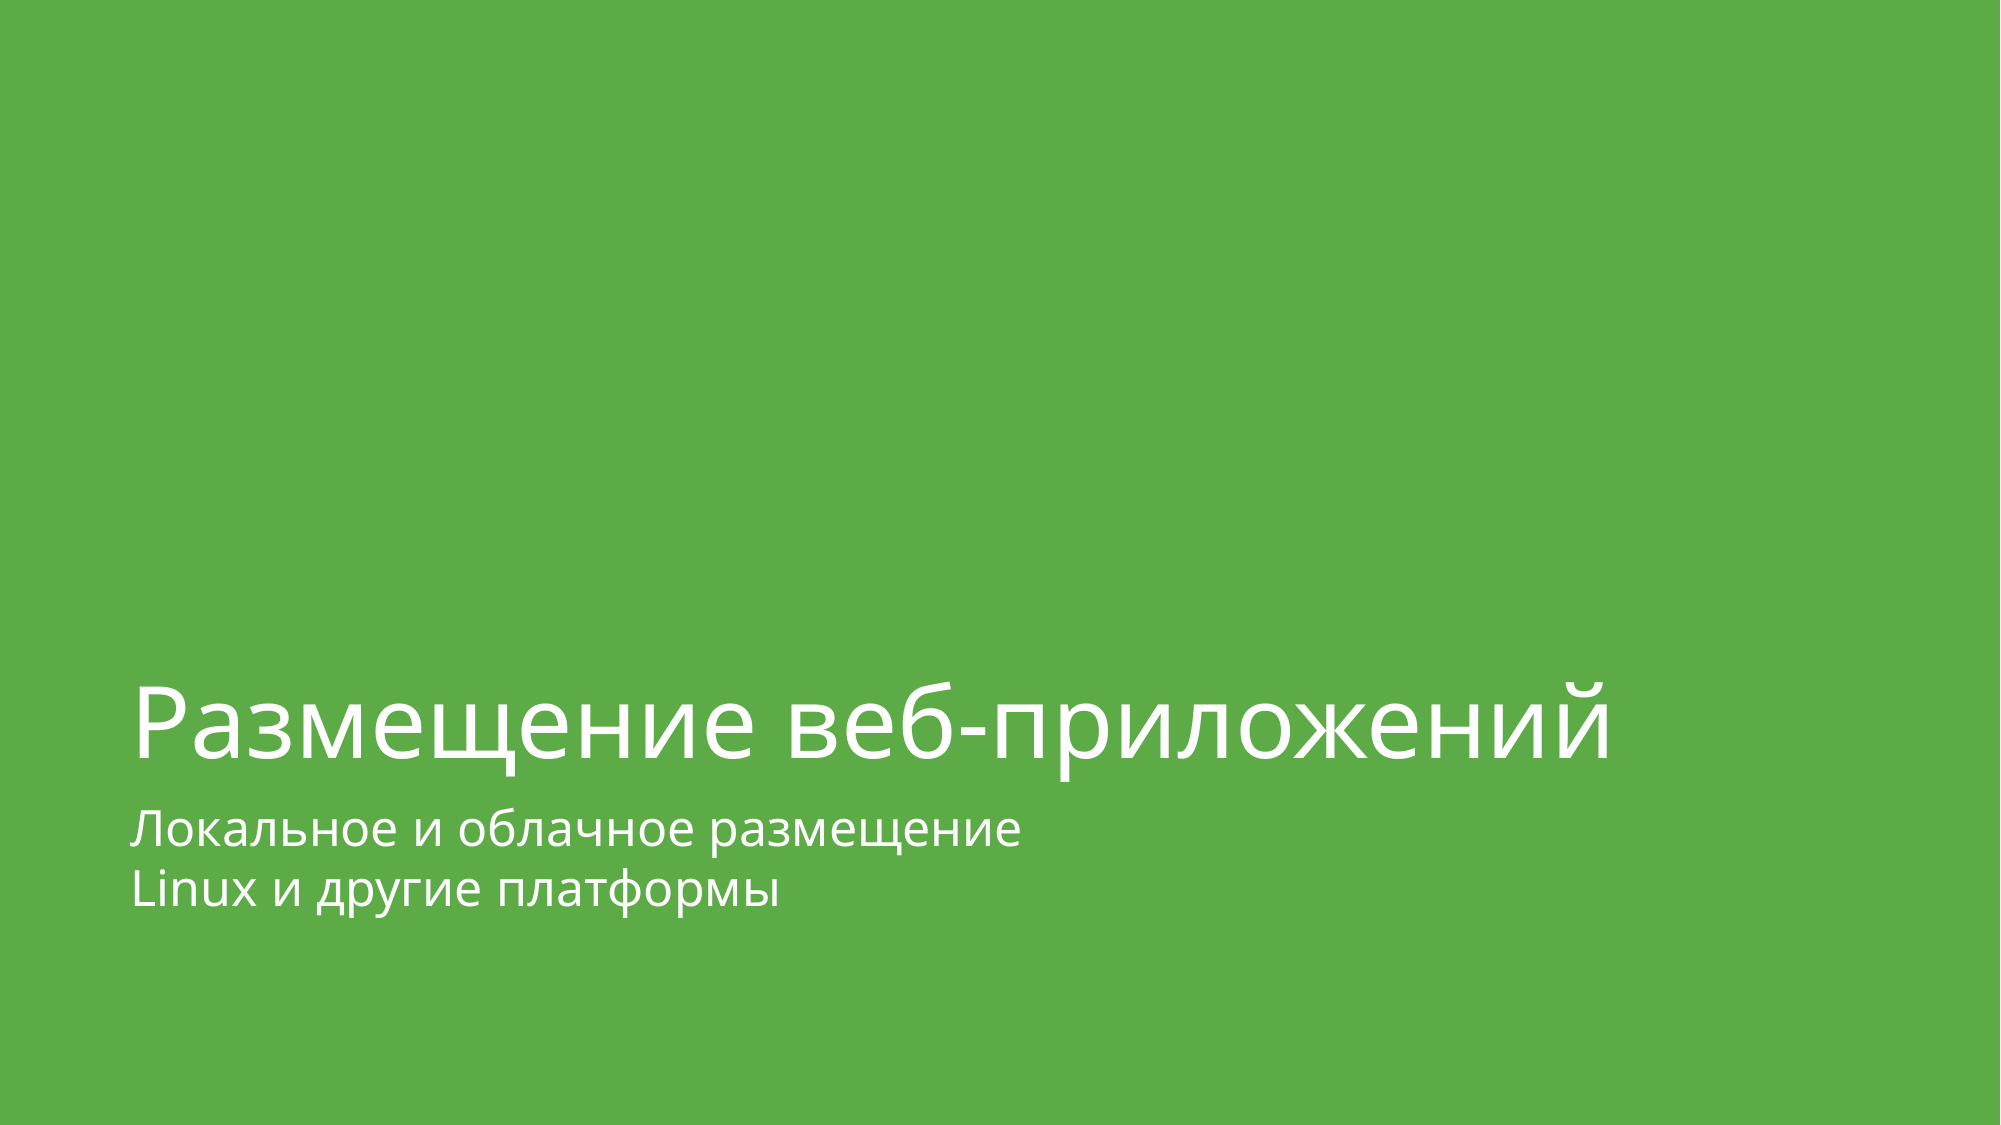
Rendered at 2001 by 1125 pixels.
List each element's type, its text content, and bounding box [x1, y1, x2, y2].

list Локальное и облачное размещение Linux и другие платформы [115, 788, 1838, 918]
list Размещение веб-приложений [115, 443, 1838, 786]
